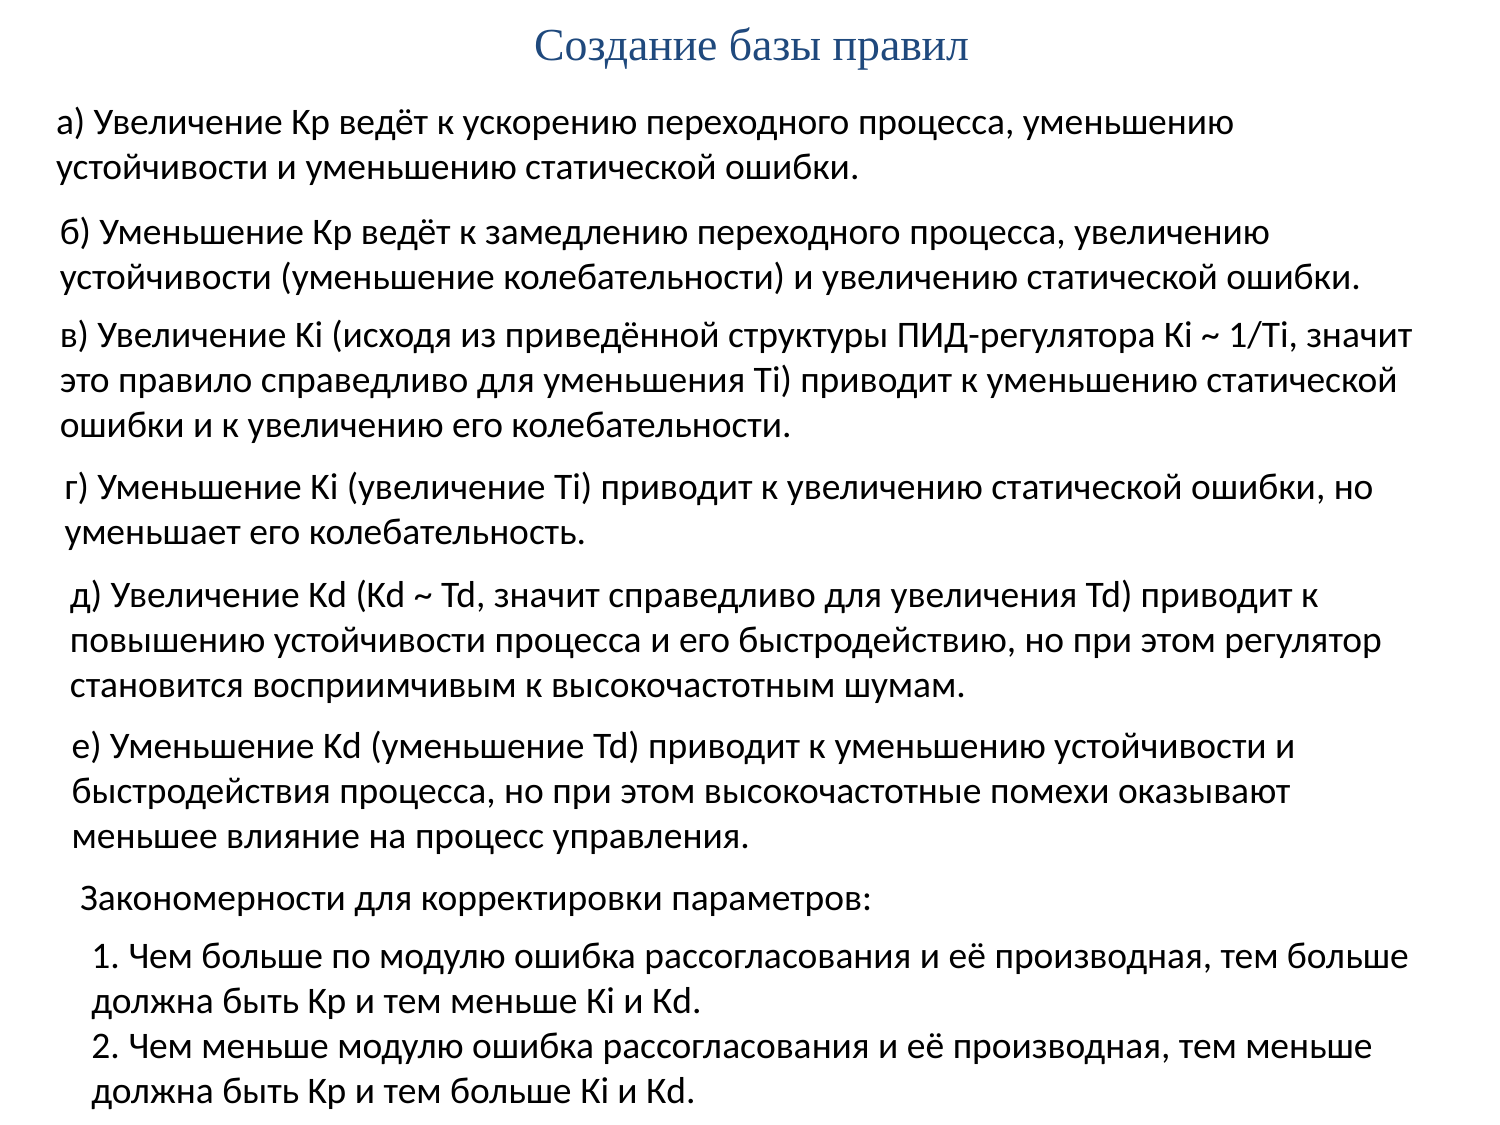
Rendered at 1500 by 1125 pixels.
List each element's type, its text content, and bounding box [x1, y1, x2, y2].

text_box б) Уменьшение Кр ведёт к замедлению переходного процесса, увеличению устойчивости (уменьшение колебательности) и увеличению статической ошибки. [45, 199, 1471, 302]
text_box г) Уменьшение Ki (увеличение Ti) приводит к увеличению статической ошибки, но уменьшает его колебательность. [49, 454, 1459, 560]
text_box 1. Чем больше по модулю ошибка рассогласования и её производная, тем больше должна быть Kp и тем меньше Кi и Кd. 2. Чем меньше модулю ошибка рассогласования и её производная, тем меньше должна быть Kp и тем больше Кi и Кd. [76, 923, 1459, 1119]
text_box в) Увеличение Ki (исходя из приведённой структуры ПИД-регулятора Кi ~ 1/Ti, значит это правило справедливо для уменьшения Ti) приводит к уменьшению статической ошибки и к увеличению его колебательности. [45, 302, 1471, 453]
text_box а) Увеличение Kp ведёт к ускорению переходного процесса, уменьшению устойчивости и уменьшению статической ошибки. [41, 89, 1471, 195]
text_box д) Увеличение Kd (Kd ~ Td, значит справедливо для увеличения Td) приводит к повышению устойчивости процесса и его быстродействию, но при этом регулятор становится восприимчивым к высокочастотным шумам. [55, 562, 1436, 713]
title Создание базы правил [76, 5, 1427, 79]
text_box Закономерности для корректировки параметров: [56, 865, 1199, 926]
text_box е) Уменьшение Kd (уменьшение Td) приводит к уменьшению устойчивости и быстродействия процесса, но при этом высокочастотные помехи оказывают меньшее влияние на процесс управления. [56, 713, 1380, 864]
